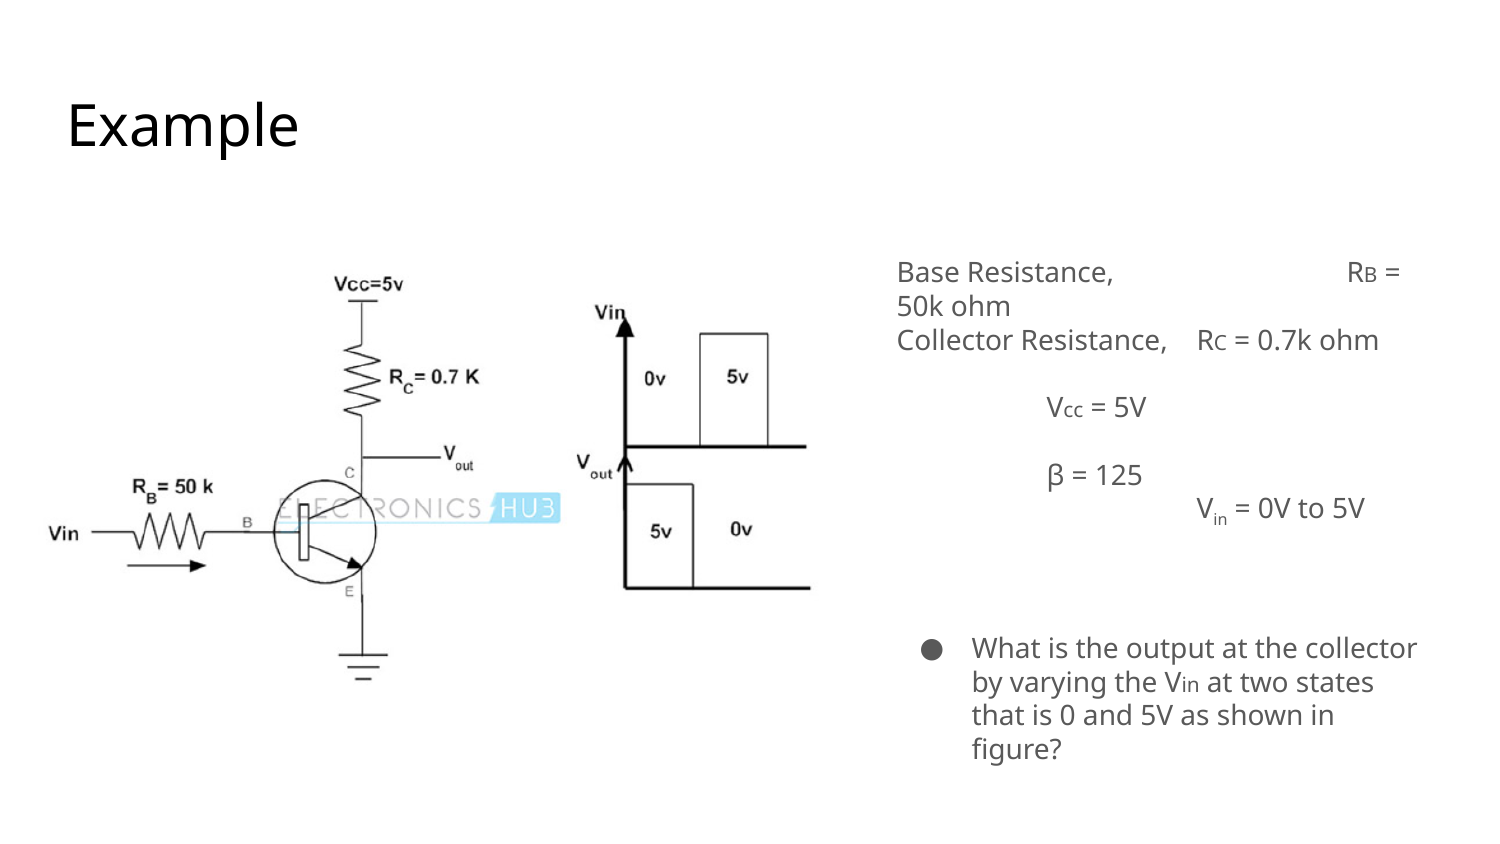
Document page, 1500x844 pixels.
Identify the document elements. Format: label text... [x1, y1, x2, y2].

title Example [51, 72, 1449, 167]
picture [23, 239, 863, 717]
text_box Base Resistance, RB = 50k ohm Collector Resistance, RC = 0.7k ohm Vcc = 5V β = 125 Vin = 0V to 5V What is the output at the collector by varying the Vin at two states that is 0 and 5V as shown in figure? [881, 239, 1442, 766]
